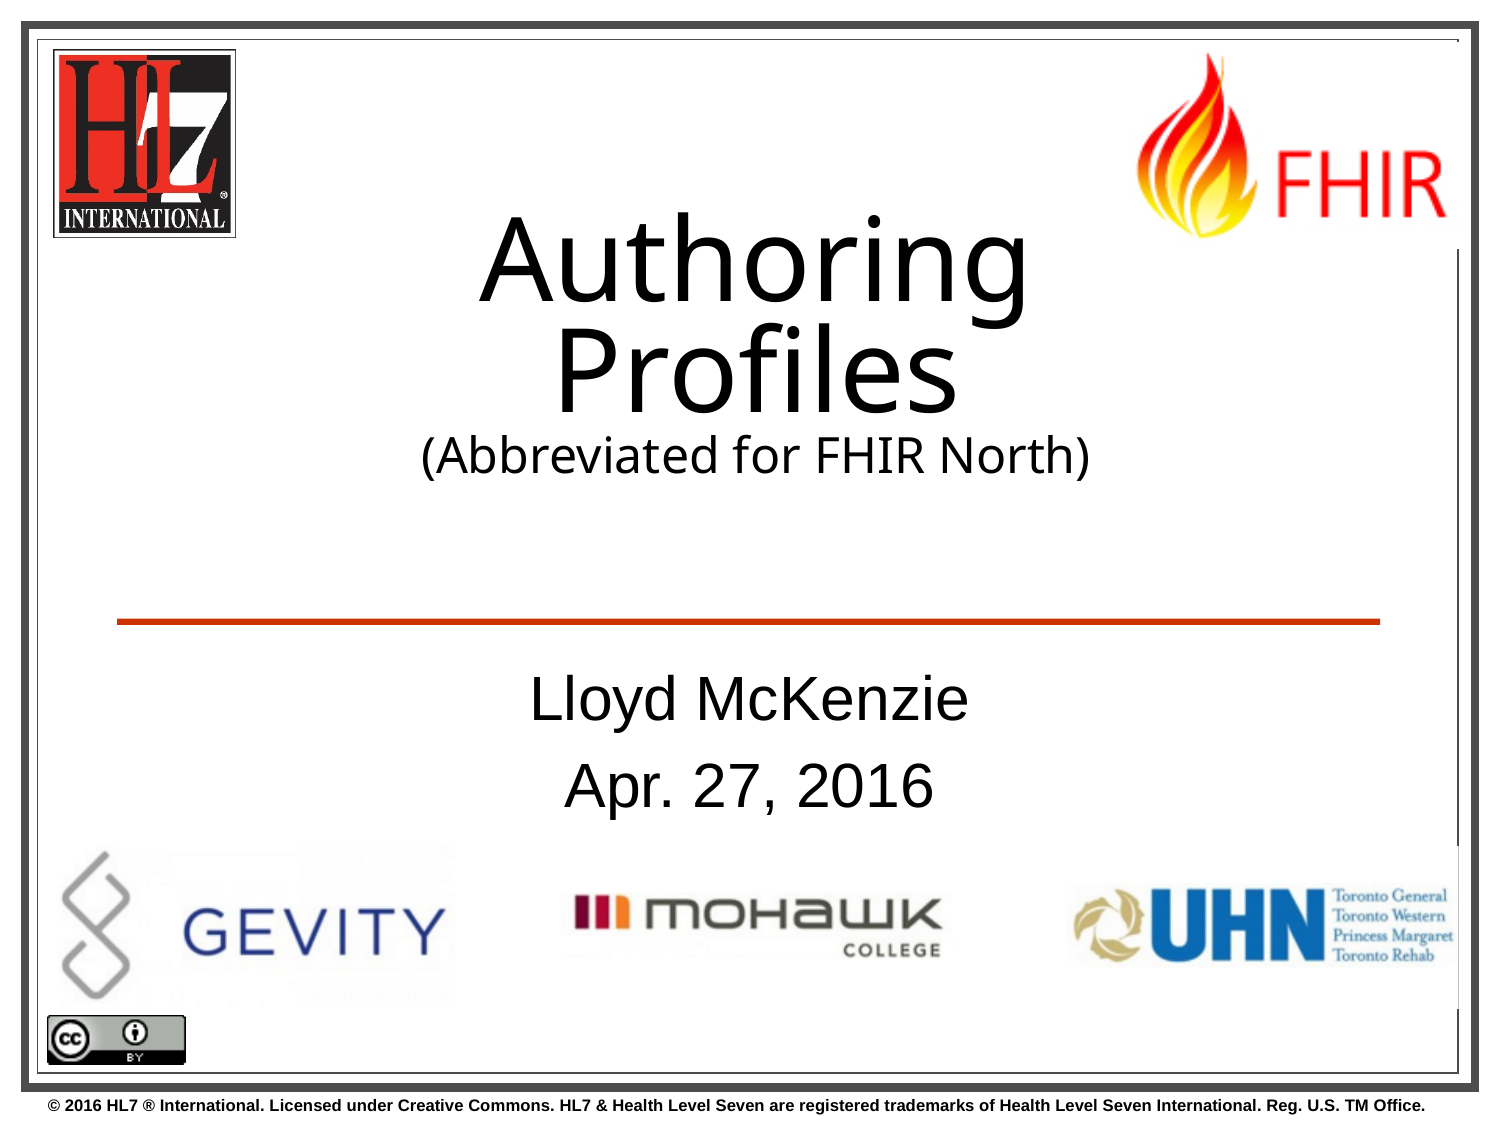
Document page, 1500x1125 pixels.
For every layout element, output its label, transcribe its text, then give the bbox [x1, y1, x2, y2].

picture [1125, 42, 1459, 249]
picture [47, 1015, 186, 1065]
subtitle Lloyd McKenzie Apr. 27, 2016 [225, 650, 1275, 844]
title Authoring Profiles (Abbreviated for FHIR North) [200, 137, 1313, 558]
picture [53, 49, 236, 238]
picture [58, 845, 1459, 1009]
